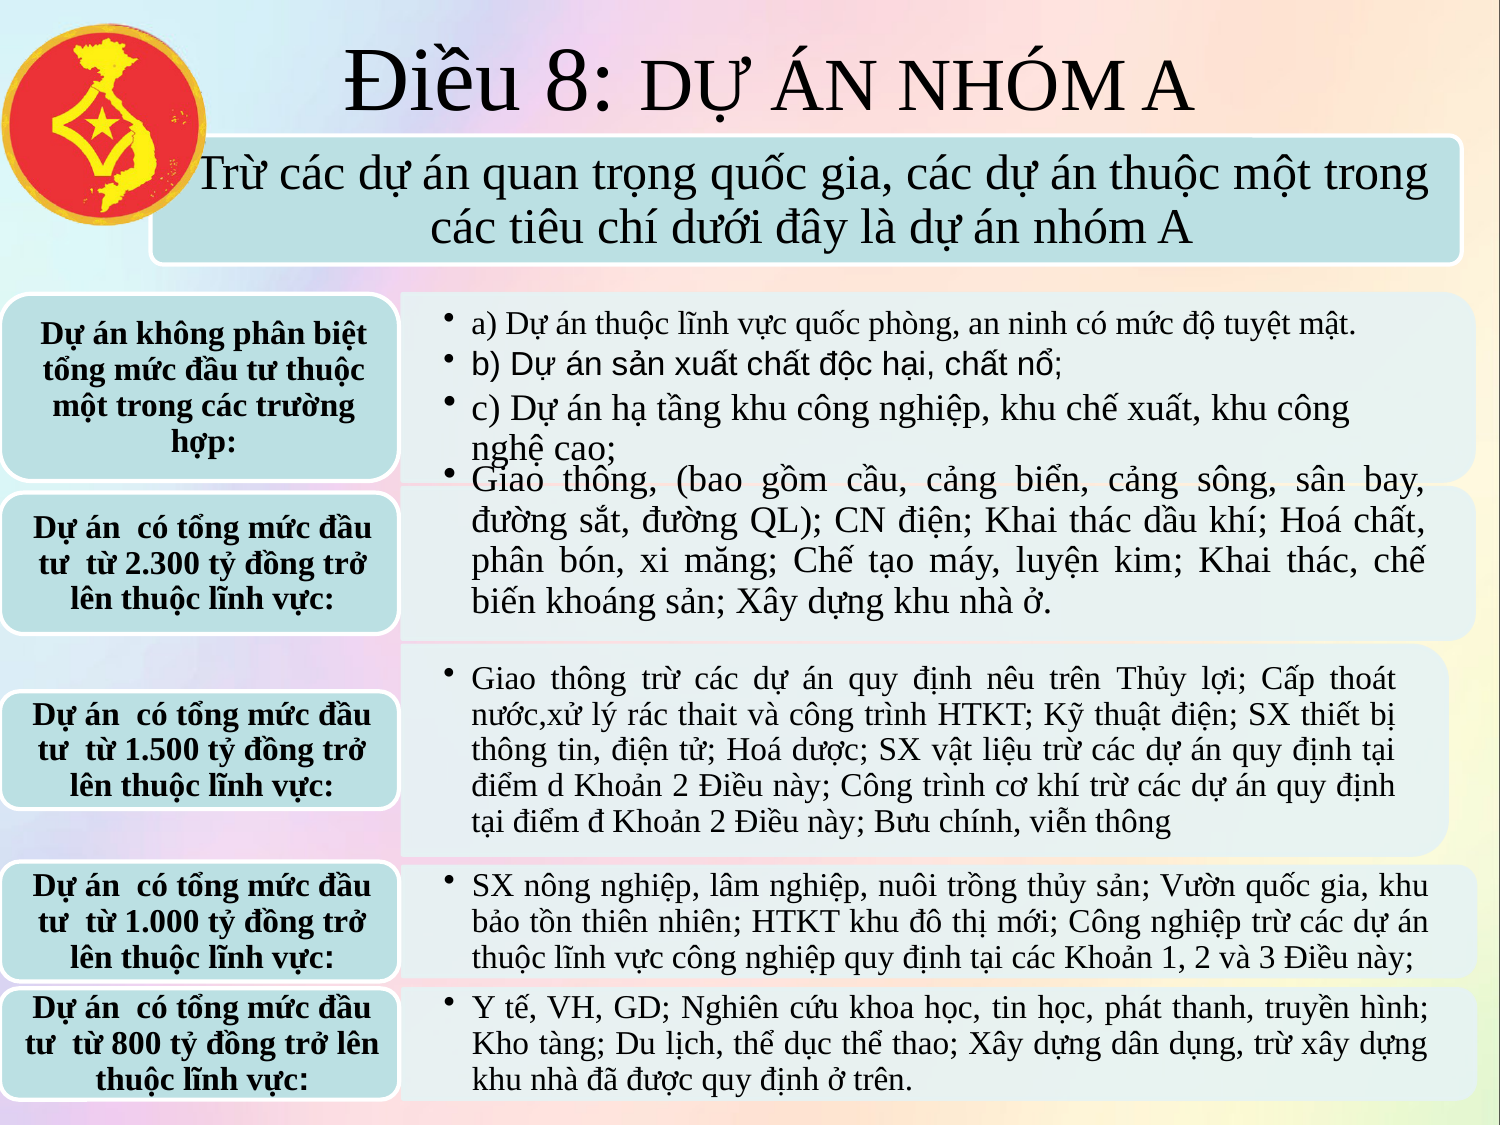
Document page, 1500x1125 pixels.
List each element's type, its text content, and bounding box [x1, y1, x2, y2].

picture [0, 0, 1500, 1125]
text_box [150, 135, 1462, 265]
title Điều 8: DỰ ÁN NHÓM A [94, 0, 1445, 133]
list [0, 293, 1480, 1101]
